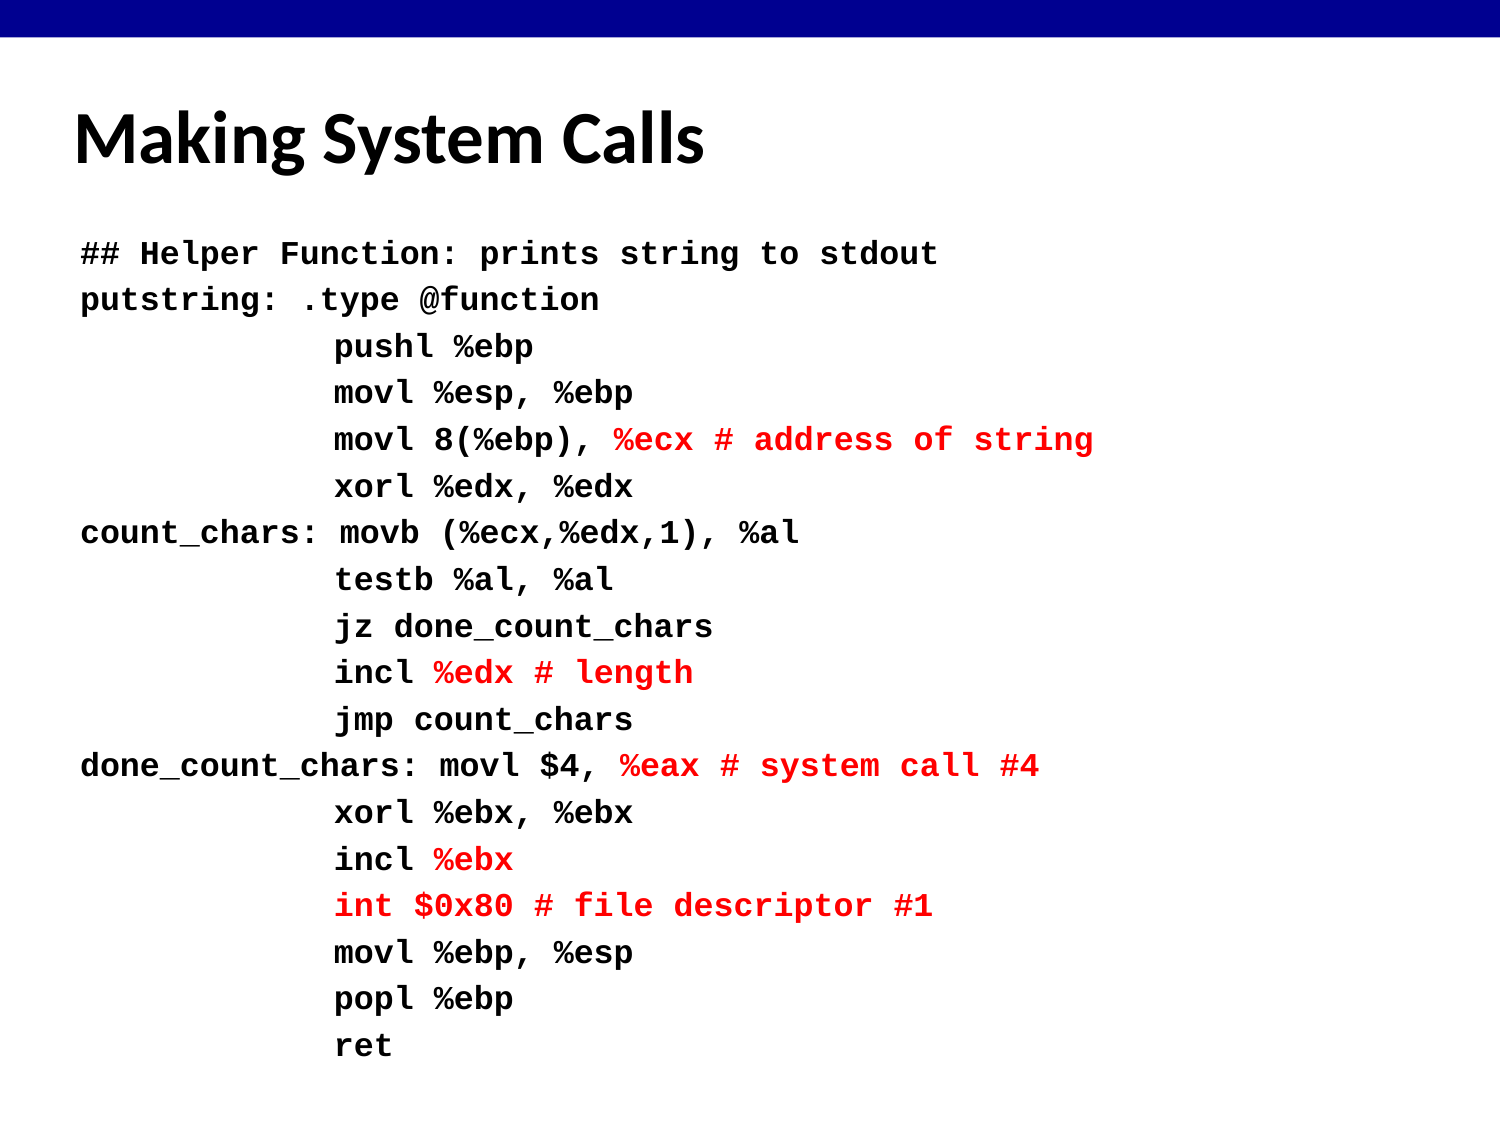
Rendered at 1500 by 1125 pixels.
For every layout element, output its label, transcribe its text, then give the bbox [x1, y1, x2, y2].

list ## Helper Function: prints string to stdout putstring: .type @function pushl %ebp movl %esp, %ebp movl 8(%ebp), %ecx # address of string xorl %edx, %edx count_chars: movb (%ecx,%edx,1), %al testb %al, %al jz done_count_chars incl %edx # length jmp count_chars done_count_chars: movl $4, %eax # system call #4 xorl %ebx, %ebx incl %ebx int $0x80 # file descriptor #1 movl %ebp, %esp popl %ebp ret [64, 223, 1361, 1040]
title Making System Calls [58, 71, 1305, 197]
